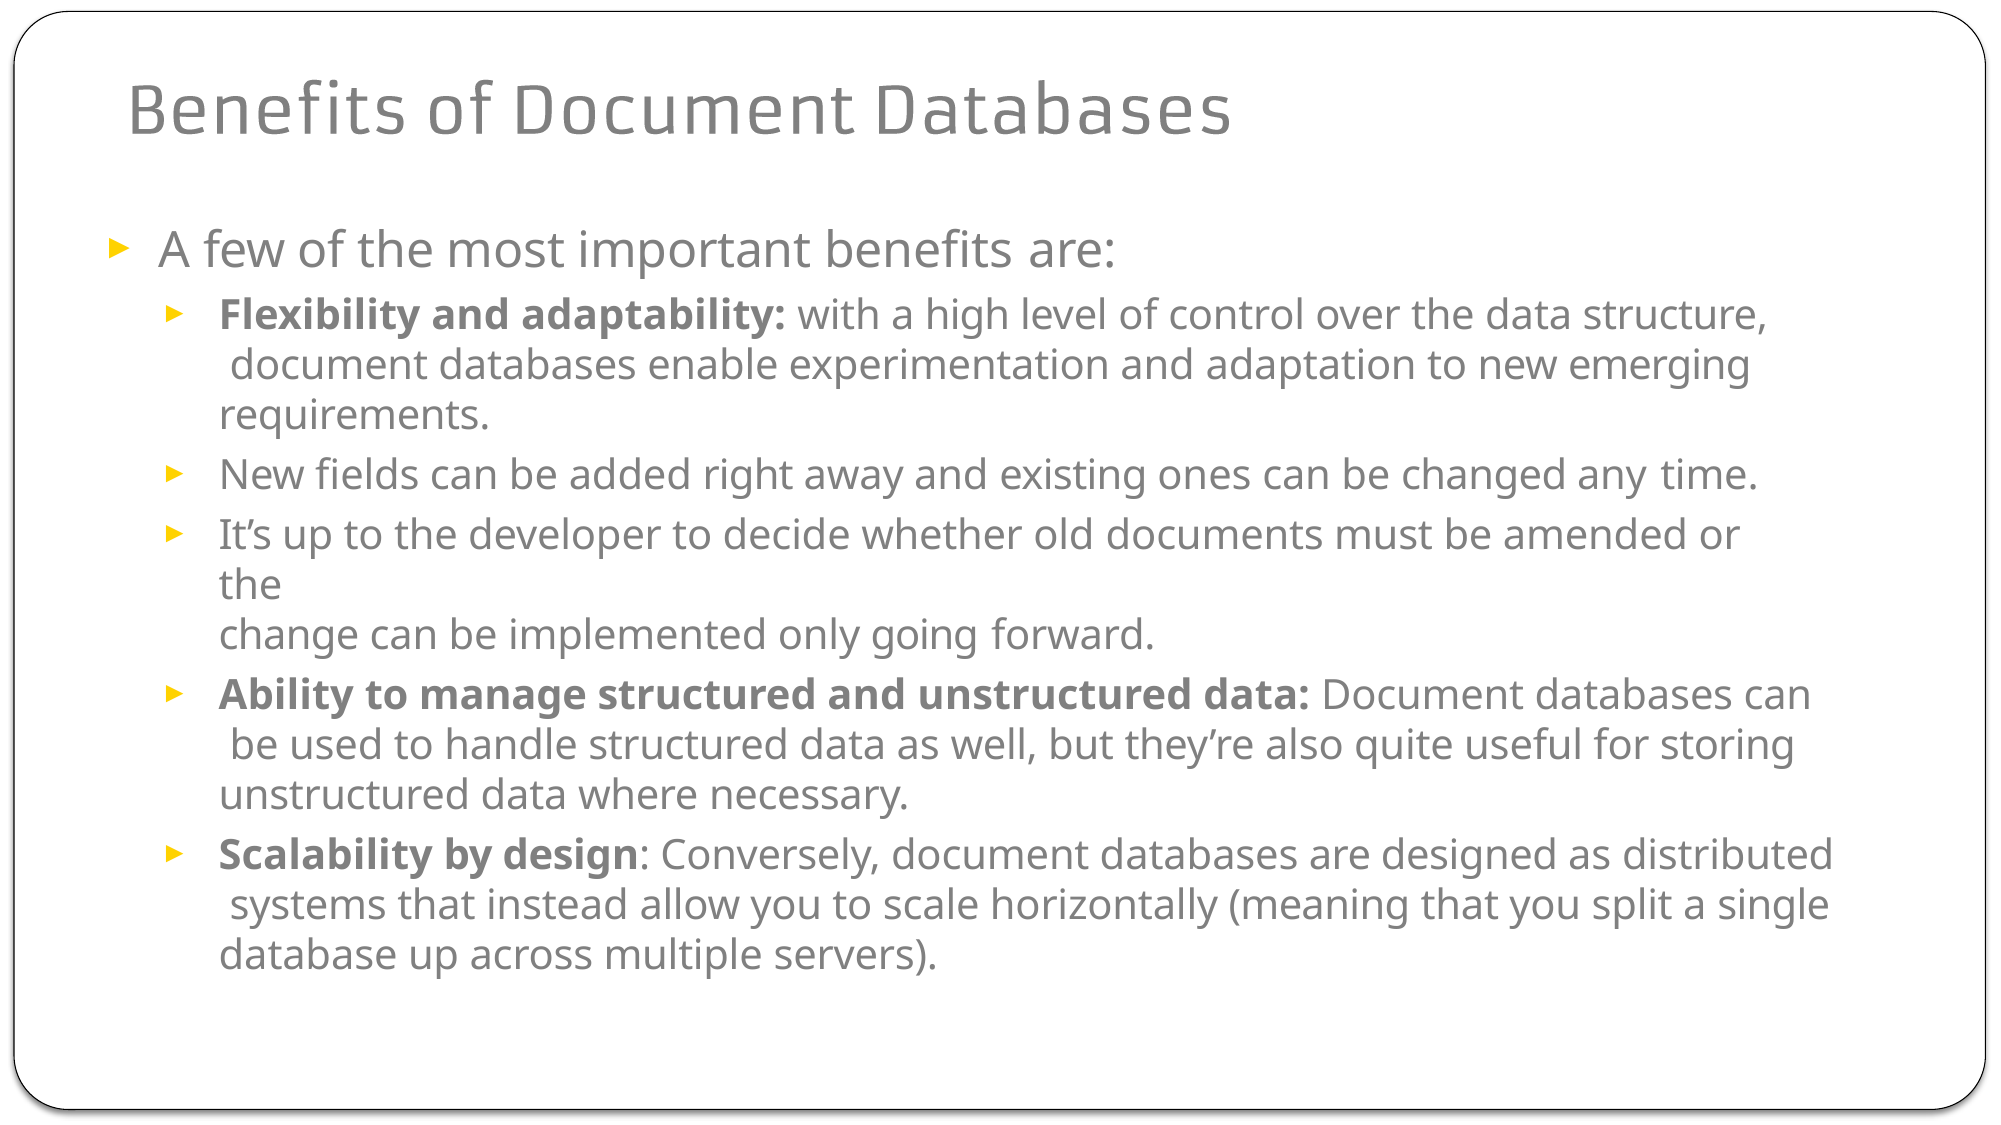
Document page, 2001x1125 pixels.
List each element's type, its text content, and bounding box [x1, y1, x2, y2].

text_box [125, 71, 1271, 151]
text_box A few of the most important benefits are: Flexibility and adaptability: with a high level of control over the data structure, document databases enable experimentation and adaptation to new emerging requirements. New fields can be added right away and existing ones can be changed any time. It’s up to the developer to decide whether old documents must be amended or the change can be implemented only going forward. Ability to manage structured and unstructured data: Document databases can be used to handle structured data as well, but they’re also quite useful for storing unstructured data where necessary. Scalability by design: Conversely, document databases are designed as distributed systems that instead allow you to scale horizontally (meaning that you split a single database up across multiple servers). [100, 202, 1843, 978]
